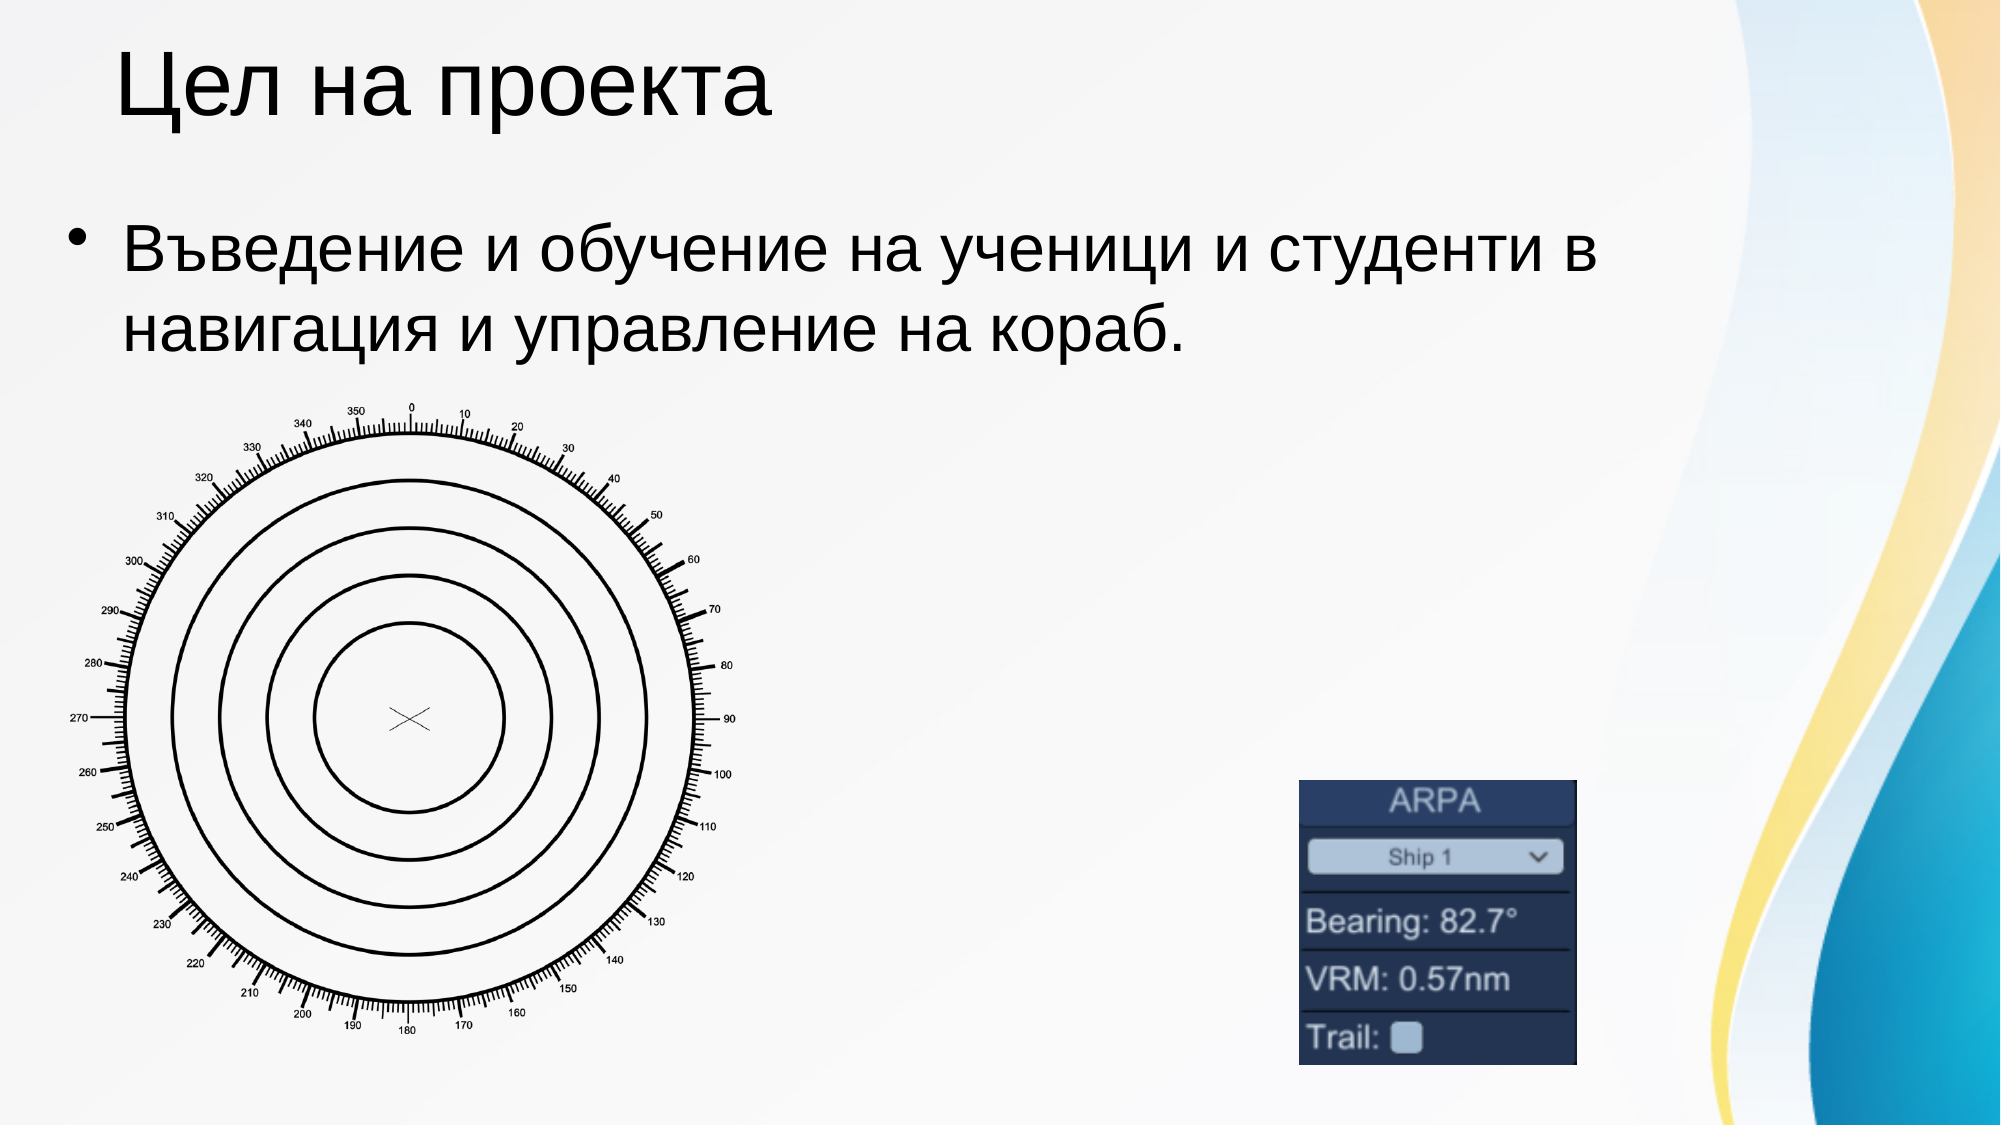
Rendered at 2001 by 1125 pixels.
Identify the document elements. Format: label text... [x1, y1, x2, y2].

list Въведение и обучение на ученици и студенти в навигация и управление на кораб. [51, 197, 1652, 1011]
title Цел на проекта [99, 30, 1901, 127]
picture [0, 0, 2001, 1125]
